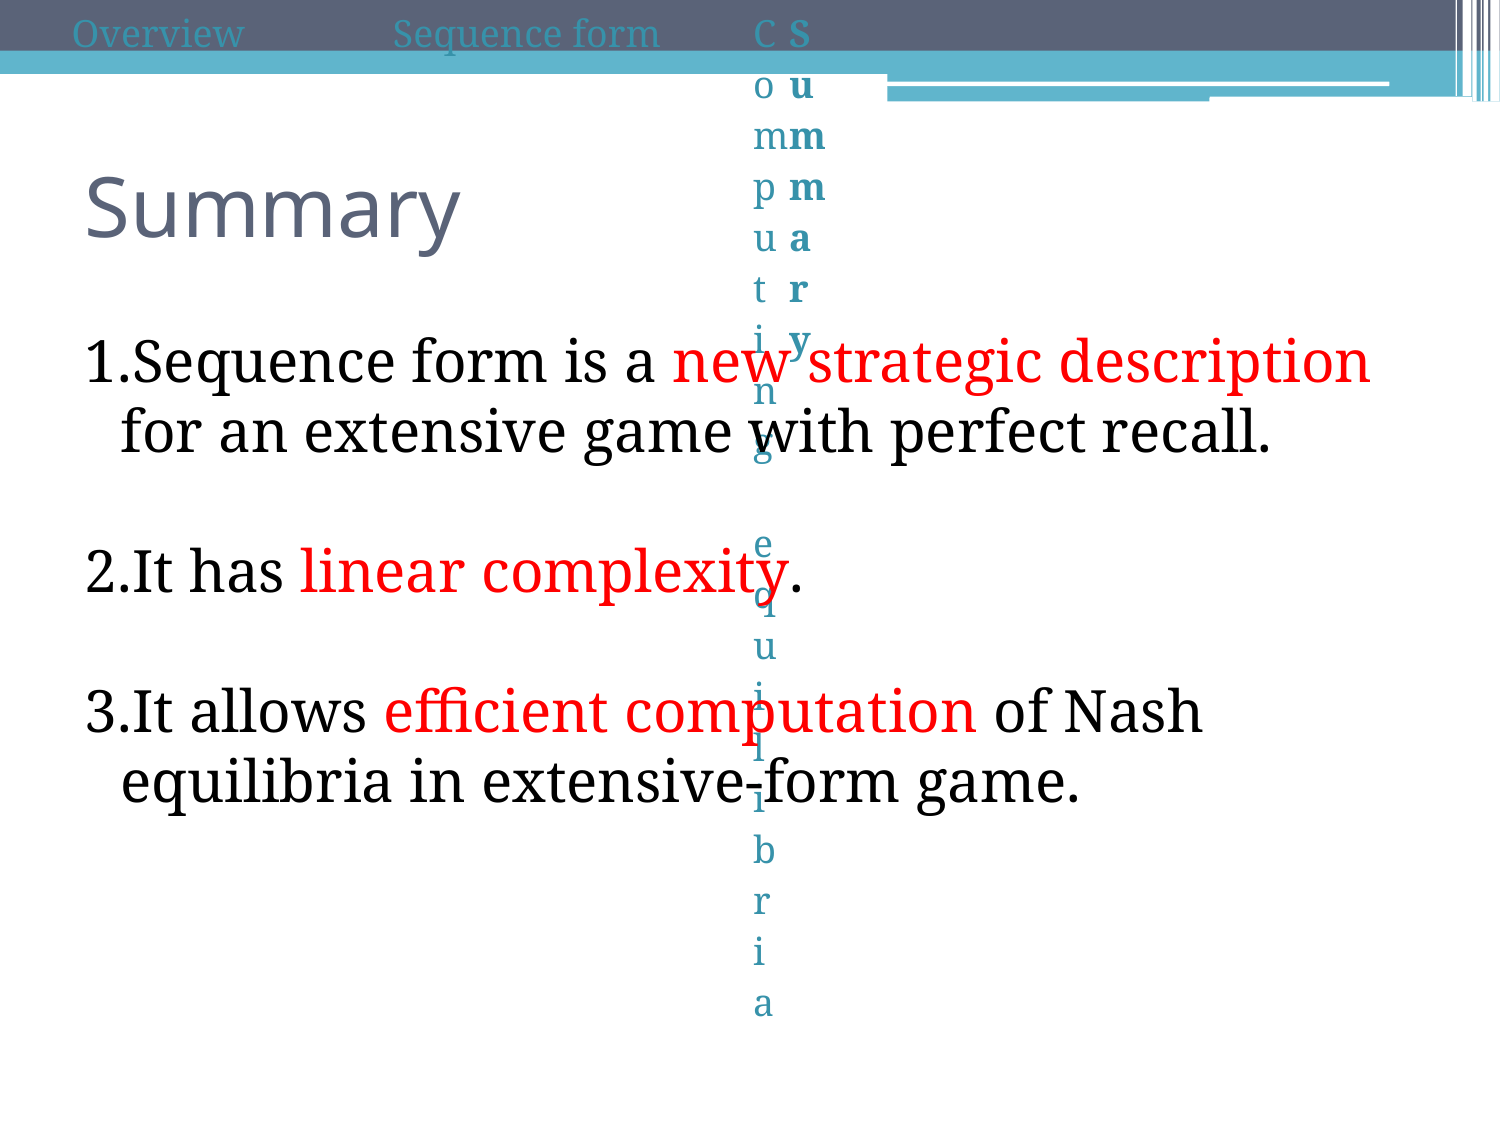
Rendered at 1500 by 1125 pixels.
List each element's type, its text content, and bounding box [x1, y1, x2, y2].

table_header Overview [0, 1, 316, 1036]
table_header Summary [774, 1, 810, 316]
text_box Summary [810, 117, 1500, 292]
table_header Computing equilibria [738, 1, 774, 316]
table_header Sequence form [316, 1, 738, 316]
text_box Sequence form is a new strategic description for an extensive game with perfect recall. It has linear complexity. It allows efficient computation of Nash equilibria in extensive-form game. [70, 316, 1407, 1076]
